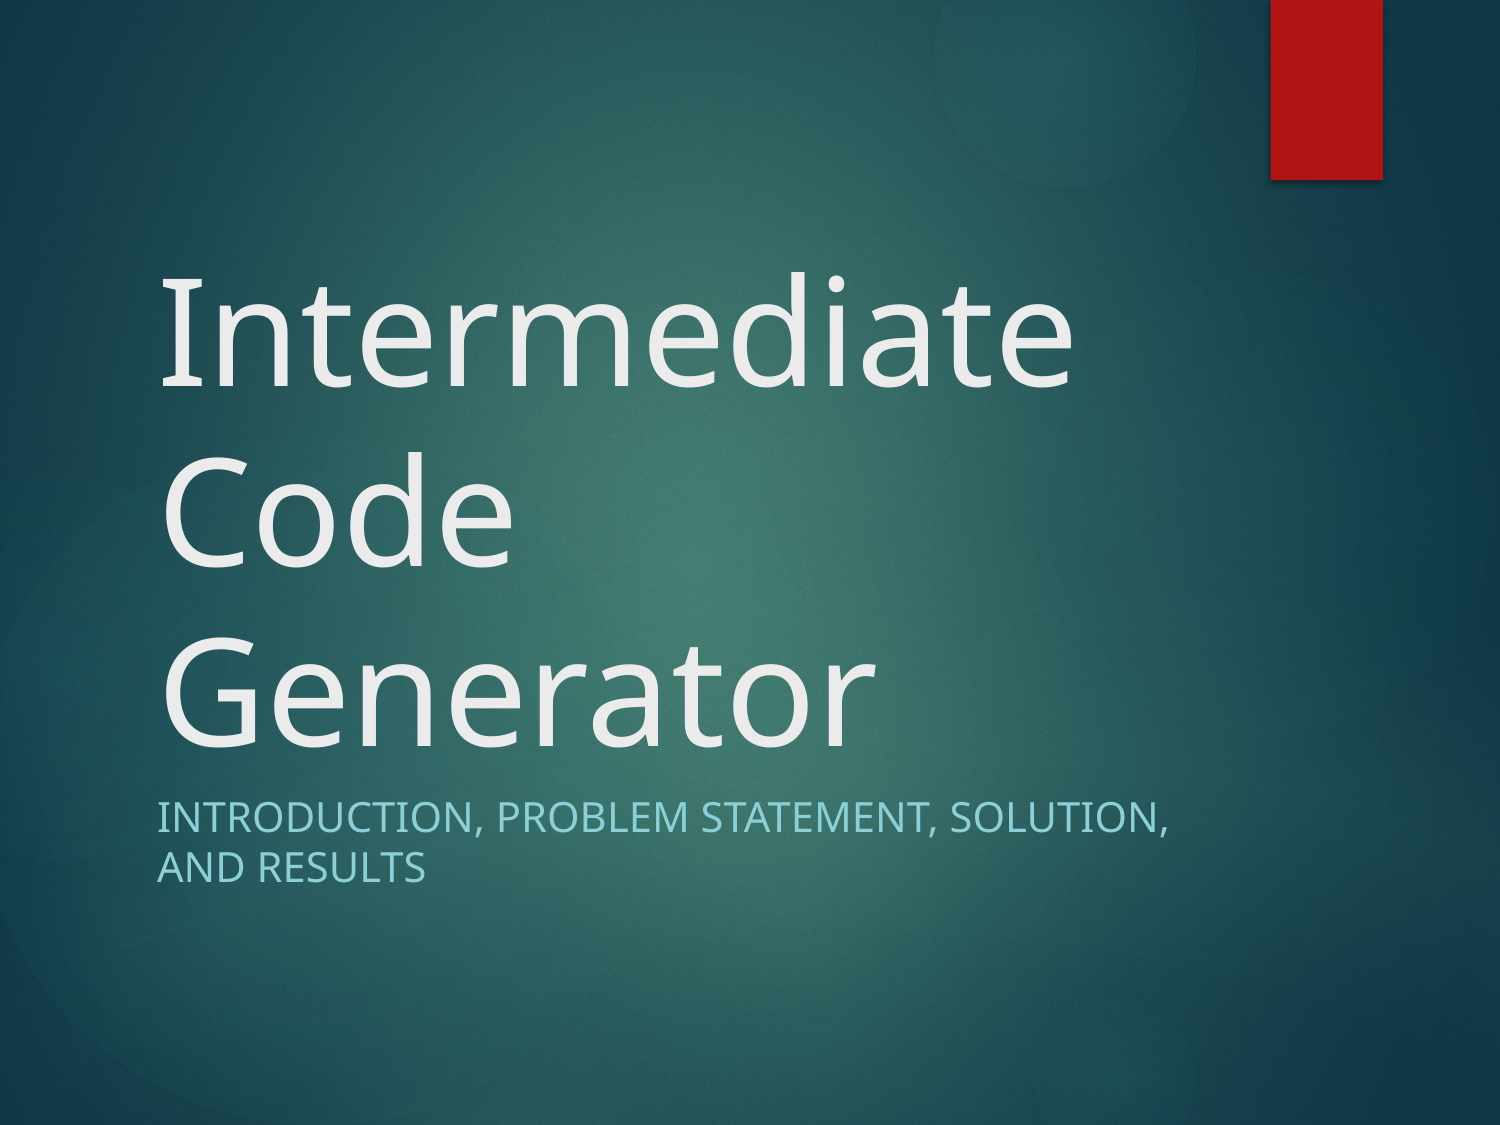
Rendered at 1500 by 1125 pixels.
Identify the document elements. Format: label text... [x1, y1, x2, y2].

title Intermediate Code Generator [142, 237, 1229, 783]
subtitle Introduction, Problem Statement, Solution, and Results [142, 783, 1229, 925]
